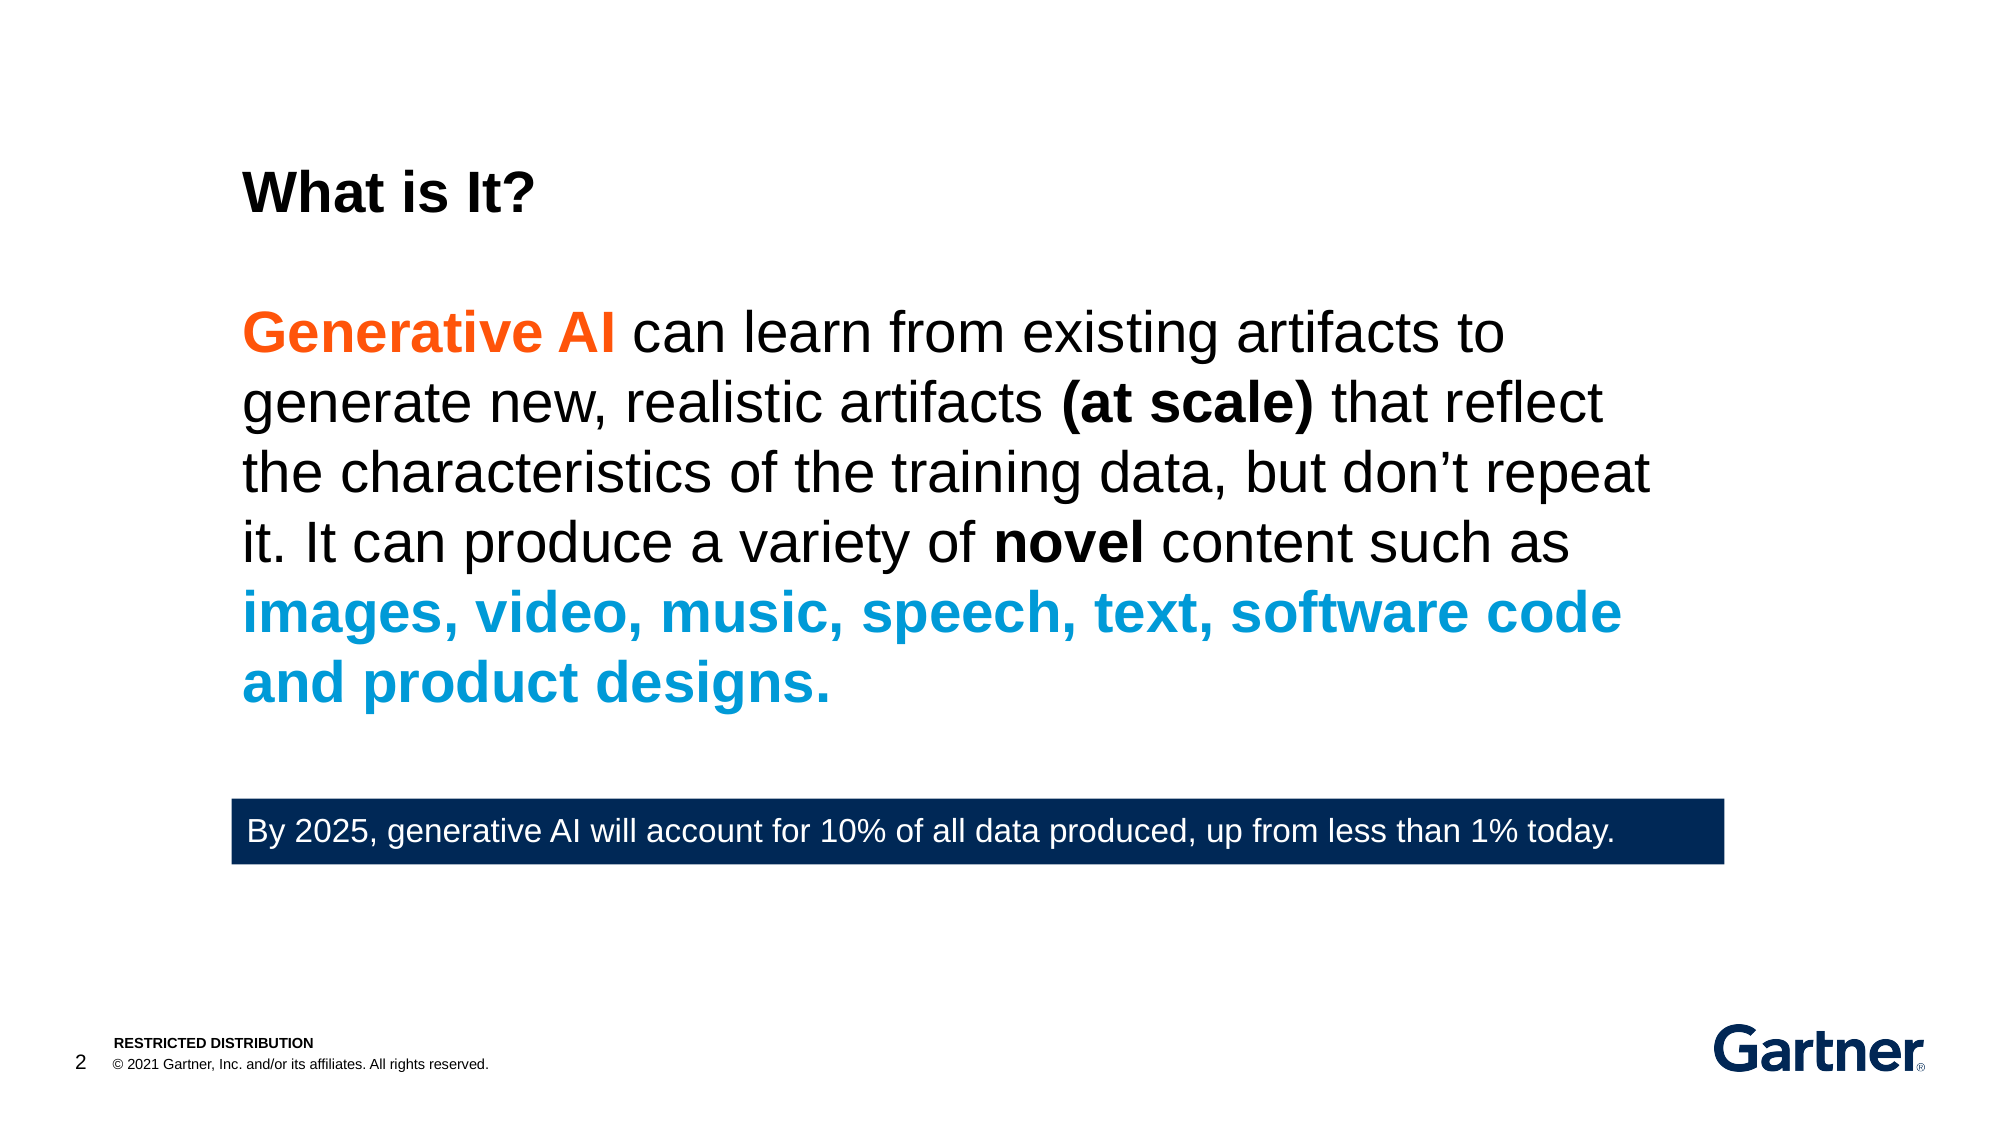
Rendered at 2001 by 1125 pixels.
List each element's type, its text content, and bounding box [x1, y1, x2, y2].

picture [1714, 1024, 1925, 1072]
text_box What is It? Generative AI can learn from existing artifacts to generate new, realistic artifacts (at scale) that reflect the characteristics of the training data, but don’t repeat it. It can produce a variety of novel content such as images, video, music, speech, text, software code and product designs. [227, 146, 1703, 722]
text_box By 2025, generative AI will account for 10% of all data produced, up from less than 1% today. [231, 798, 1725, 865]
